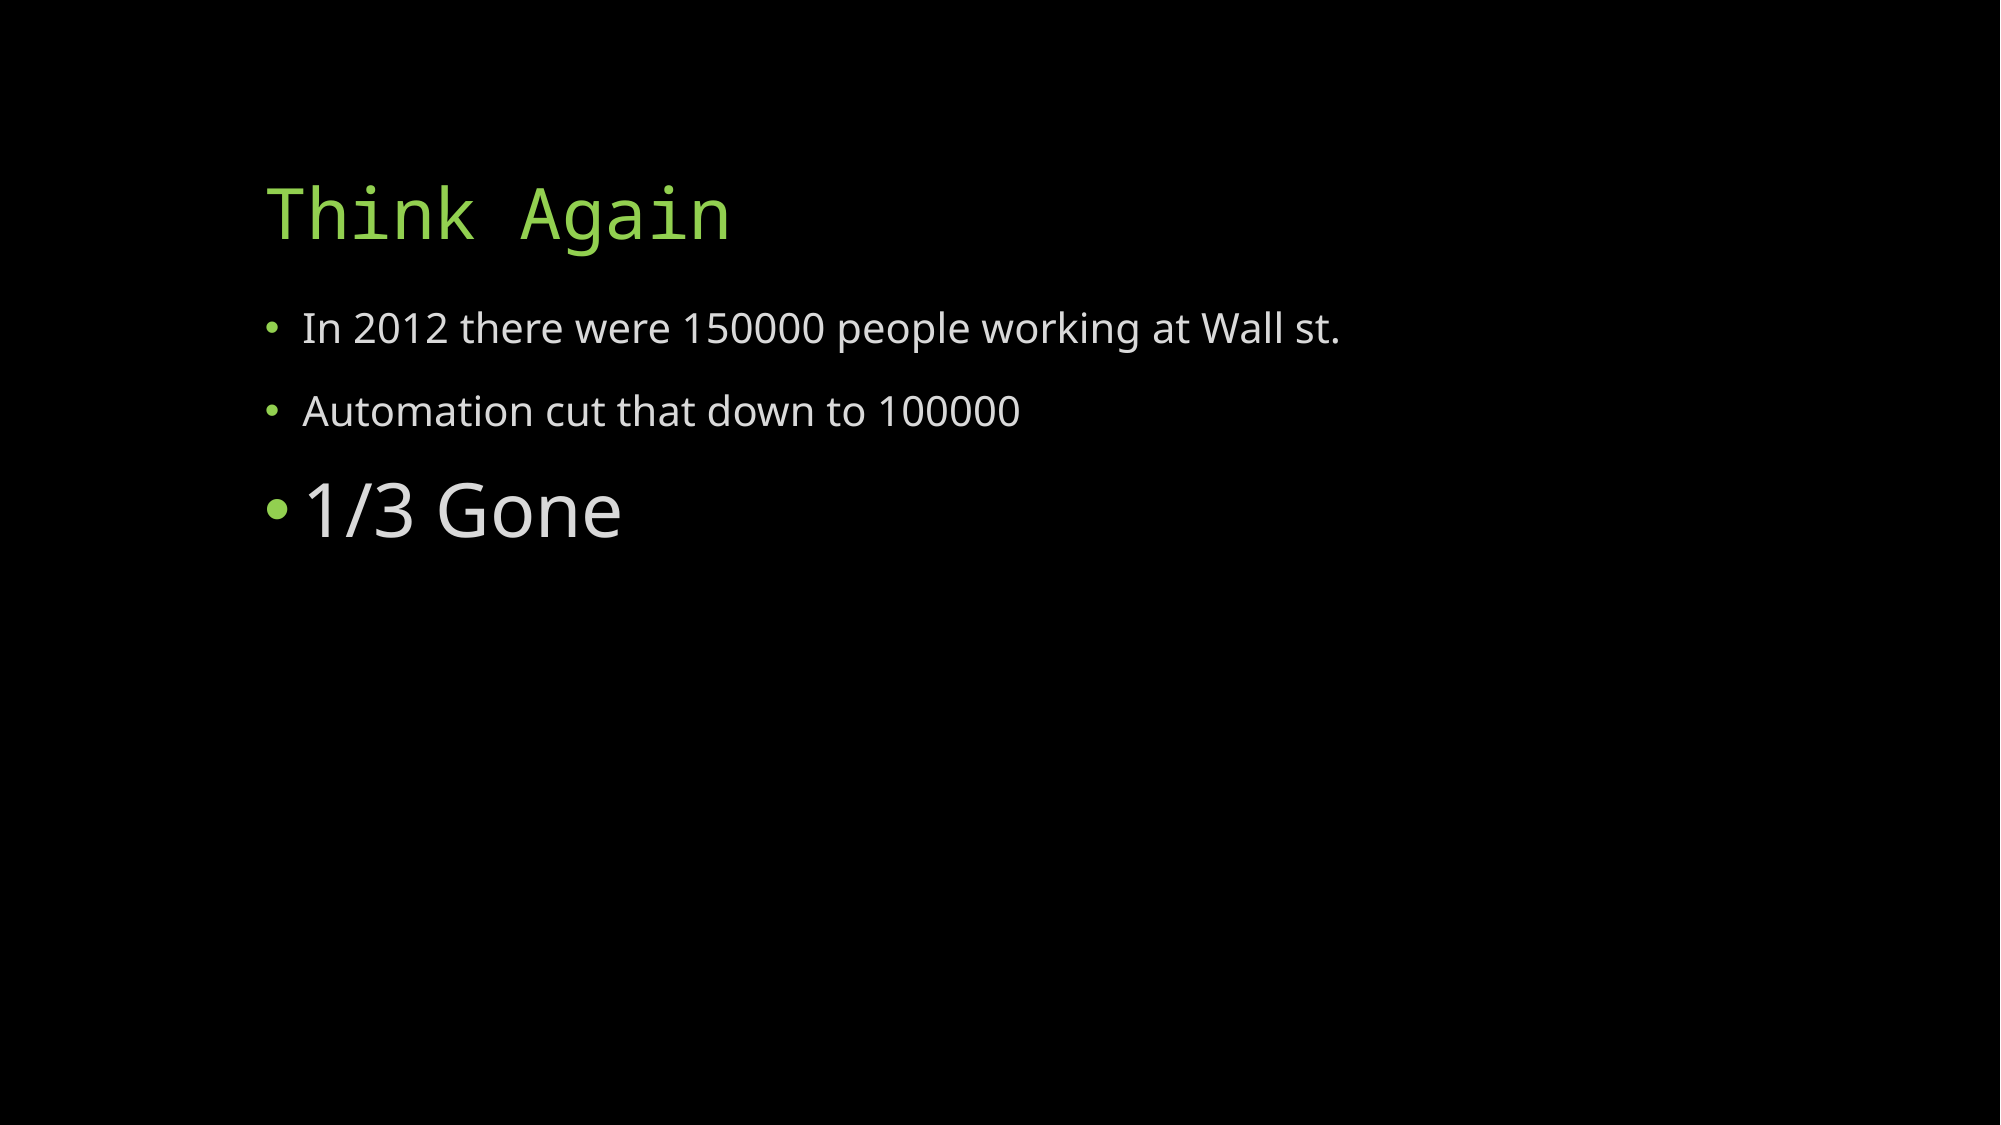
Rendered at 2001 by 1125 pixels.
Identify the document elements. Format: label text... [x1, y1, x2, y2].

title Think Again [249, 75, 1750, 263]
list In 2012 there were 150000 people working at Wall st. Automation cut that down to 100000 1/3 Gone [249, 299, 1438, 613]
